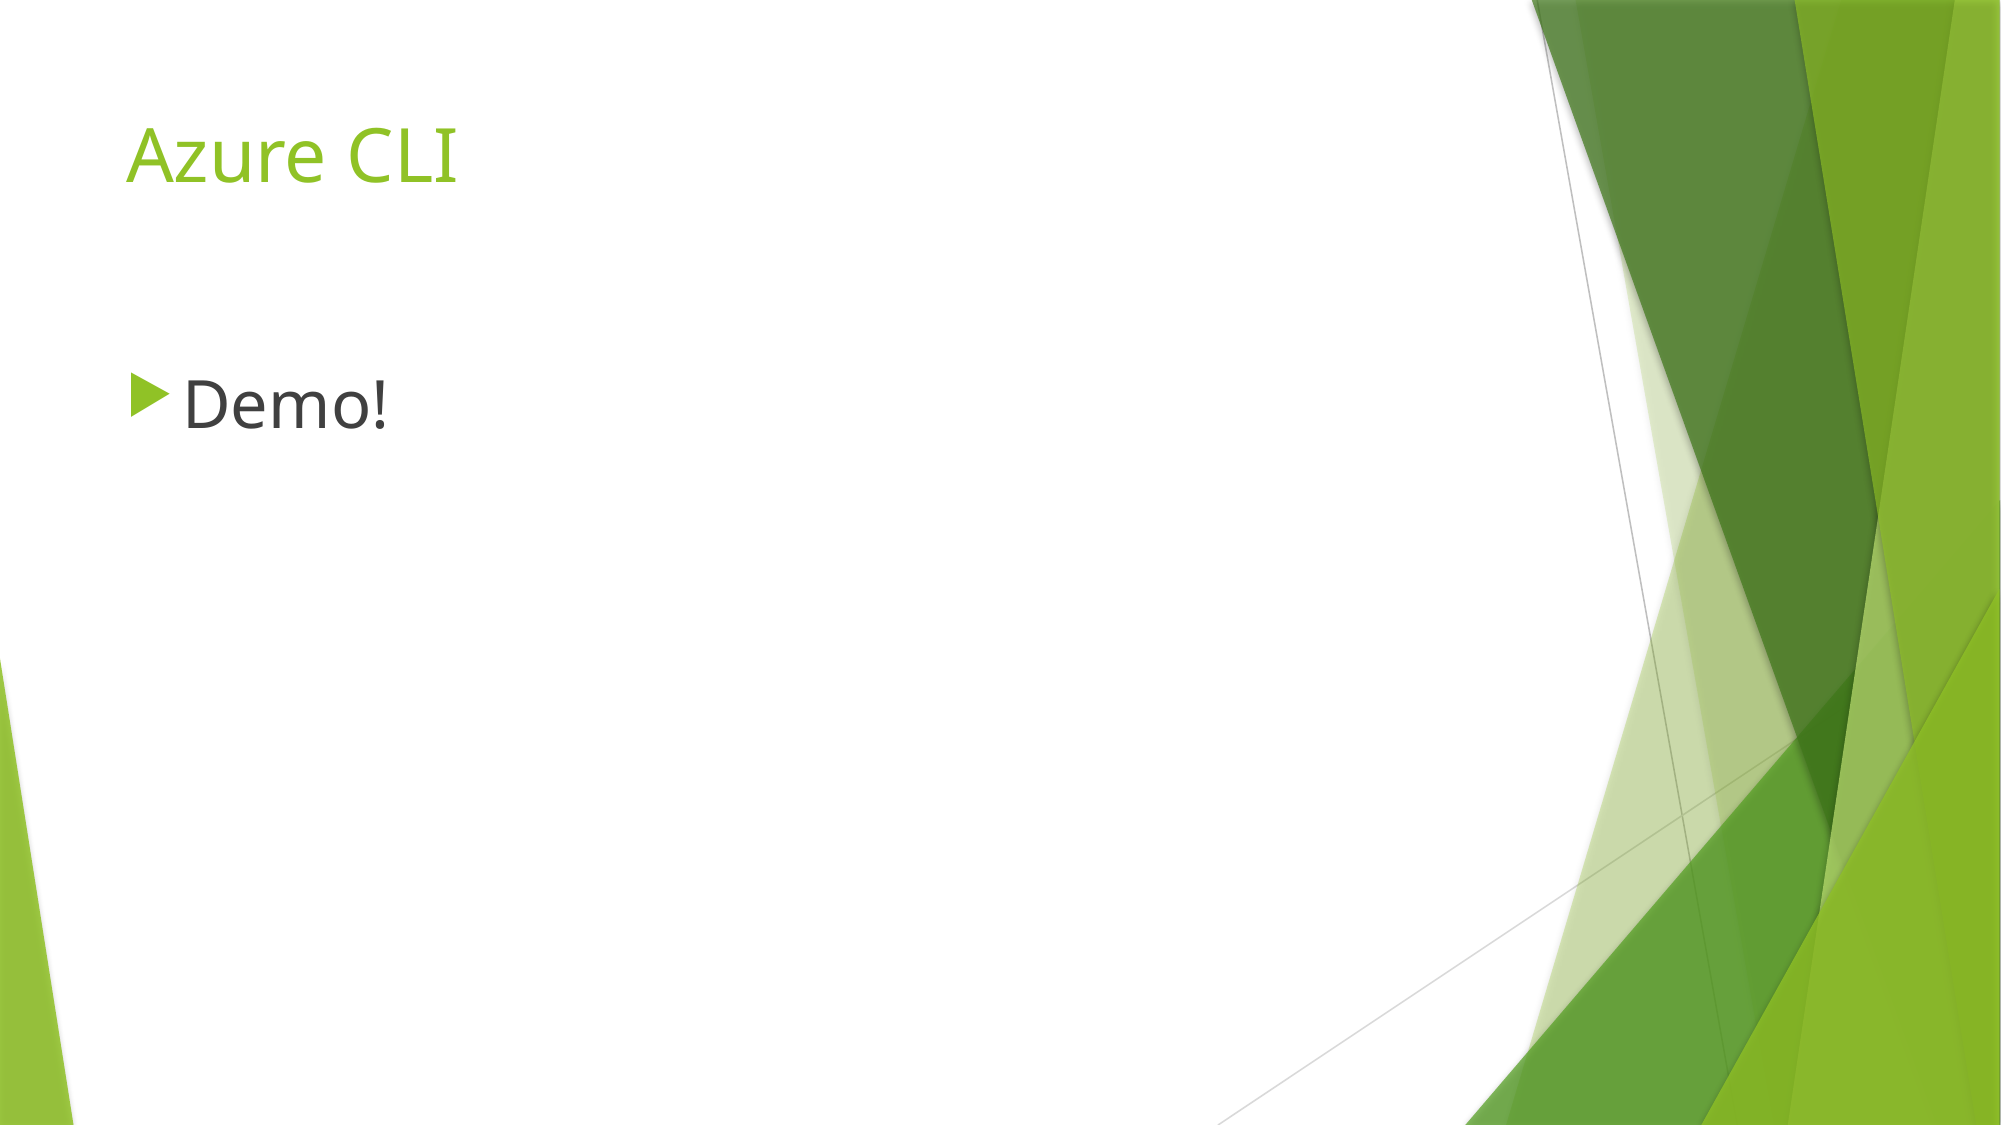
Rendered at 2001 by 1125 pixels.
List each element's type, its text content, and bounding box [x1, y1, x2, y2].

list Demo! [111, 354, 1522, 992]
title Azure CLI [111, 99, 1522, 317]
